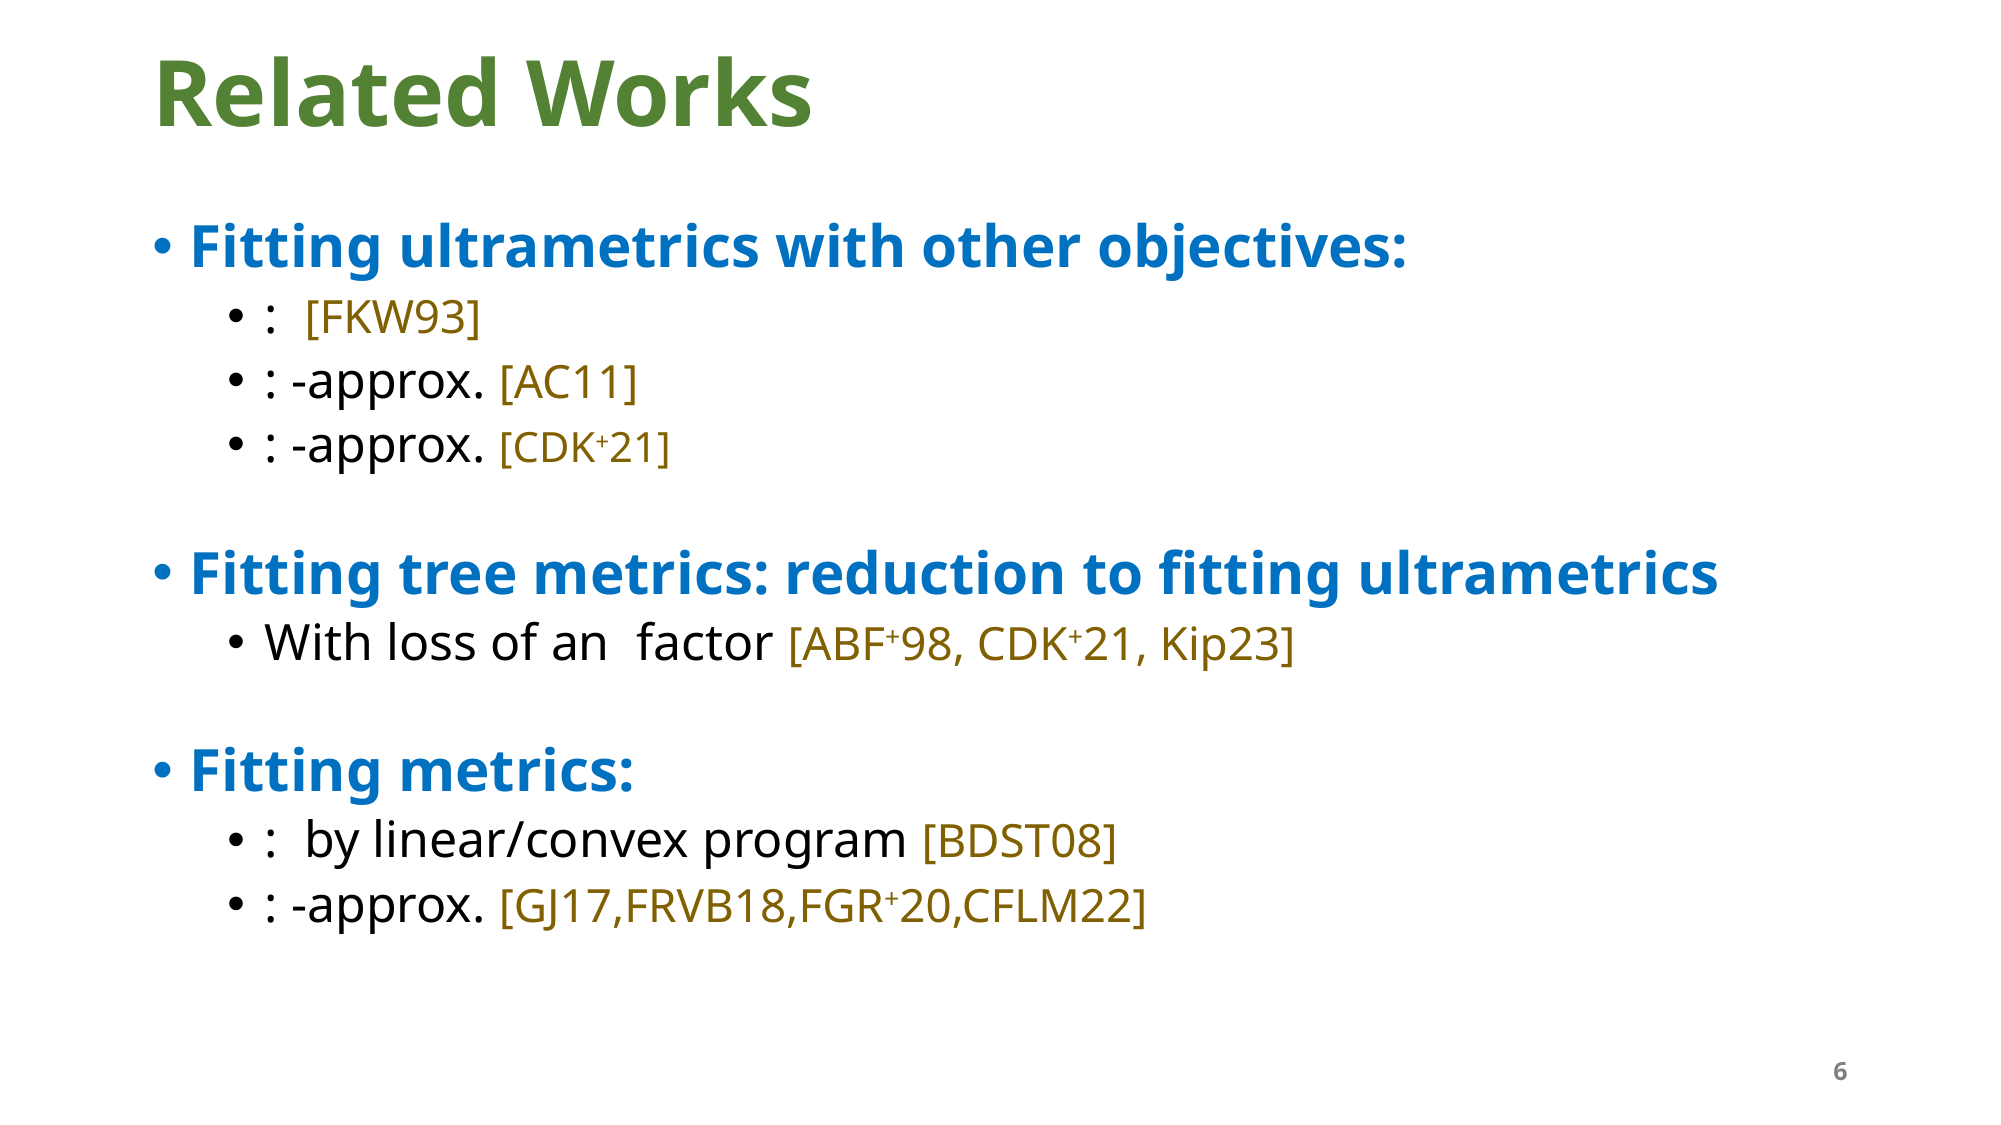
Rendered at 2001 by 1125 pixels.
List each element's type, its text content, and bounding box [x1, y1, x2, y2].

slide_number 6 [1412, 1042, 1863, 1103]
title Related Works [137, 22, 1863, 173]
